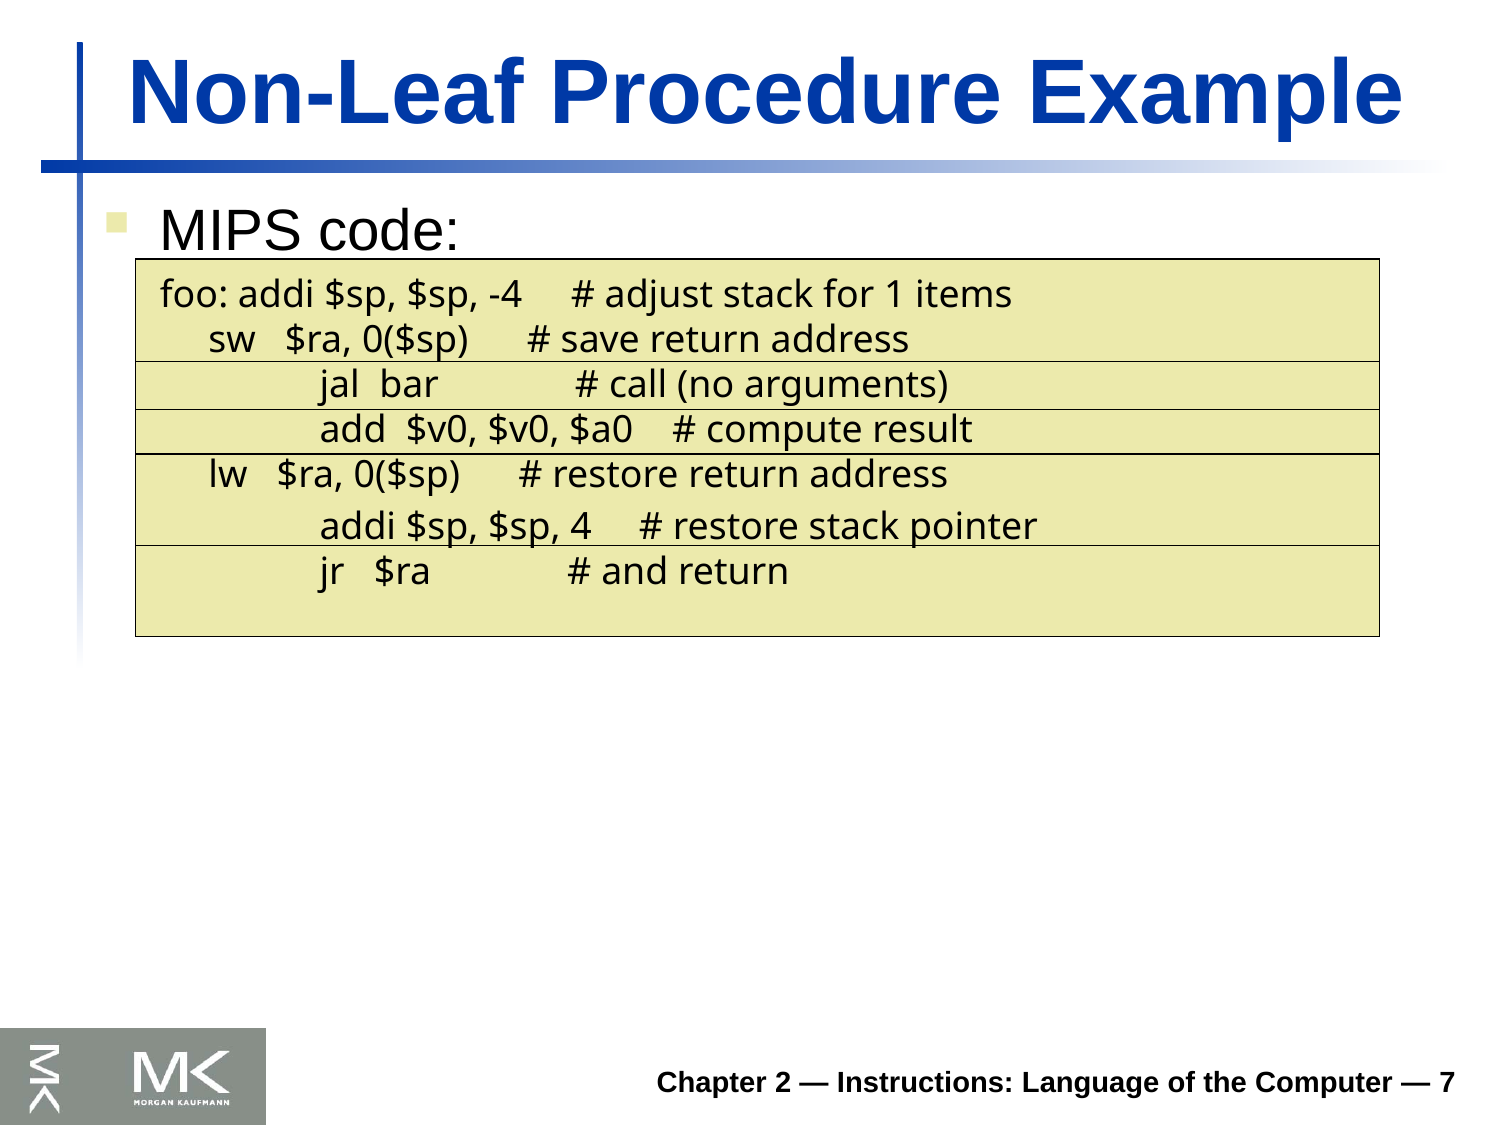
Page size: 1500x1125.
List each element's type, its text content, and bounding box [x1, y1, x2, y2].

picture [0, 1028, 266, 1125]
title Non-Leaf Procedure Example [112, 23, 1468, 149]
list MIPS code: foo: addi $sp, $sp, -4 # adjust stack for 1 items sw $ra, 0($sp) # save return address jal bar # call (no arguments) add $v0, $v0, $a0 # compute result lw $ra, 0($sp) # restore return address addi $sp, $sp, 4 # restore stack pointer jr $ra # and return [88, 184, 1446, 1024]
footer Chapter 2 — Instructions: Language of the Computer — 7 [277, 1046, 1471, 1106]
